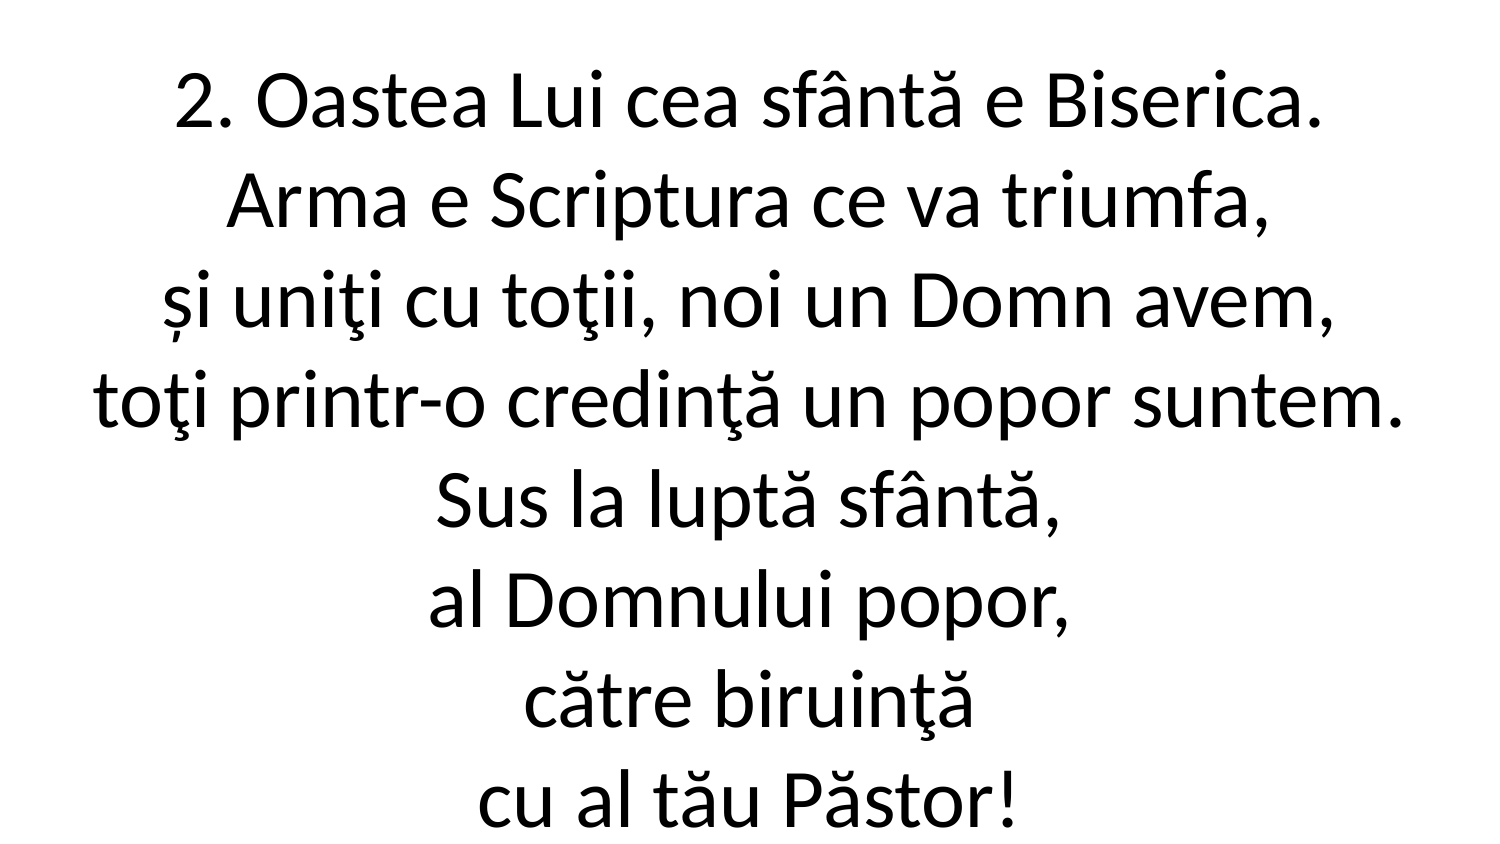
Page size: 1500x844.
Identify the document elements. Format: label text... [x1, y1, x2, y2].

text_box 2. Oastea Lui cea sfântă e Biserica. Arma e Scriptura ce va triumfa, și uniţi cu toţii, noi un Domn avem, toţi printr-o credinţă un popor suntem. Sus la luptă sfântă, al Domnului popor, către biruinţă cu al tău Păstor! [77, 0, 1423, 844]
